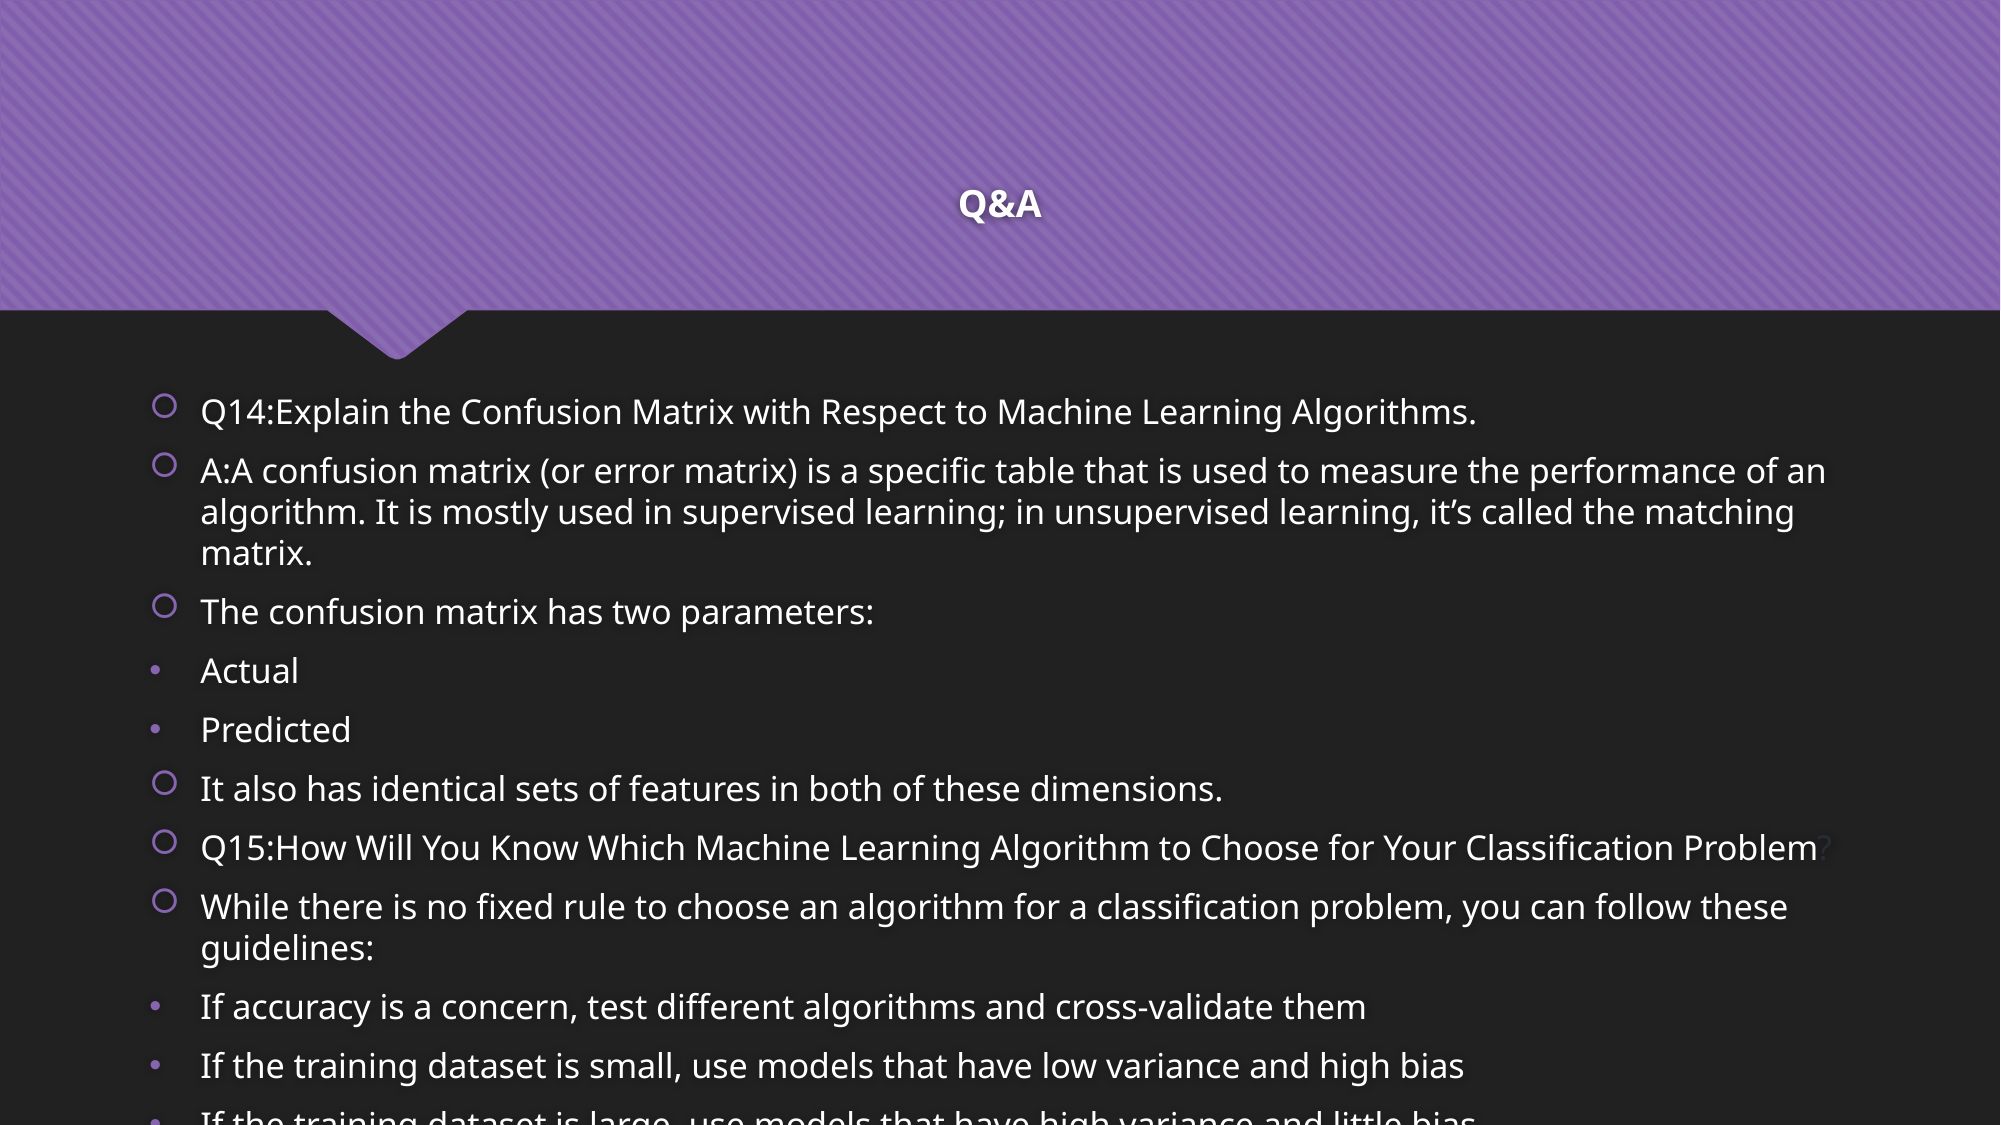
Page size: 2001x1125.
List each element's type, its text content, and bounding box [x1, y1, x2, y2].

title Q&A [132, 129, 1868, 233]
list Q14:Explain the Confusion Matrix with Respect to Machine Learning Algorithms. A:A confusion matrix (or error matrix) is a specific table that is used to measure the performance of an algorithm. It is mostly used in supervised learning; in unsupervised learning, it’s called the matching matrix. The confusion matrix has two parameters: Actual Predicted It also has identical sets of features in both of these dimensions. Q15:How Will You Know Which Machine Learning Algorithm to Choose for Your Classification Problem? While there is no fixed rule to choose an algorithm for a classification problem, you can follow these guidelines: If accuracy is a concern, test different algorithms and cross-validate them If the training dataset is small, use models that have low variance and high bias If the training dataset is large, use models that have high variance and little bias [134, 383, 1866, 1125]
